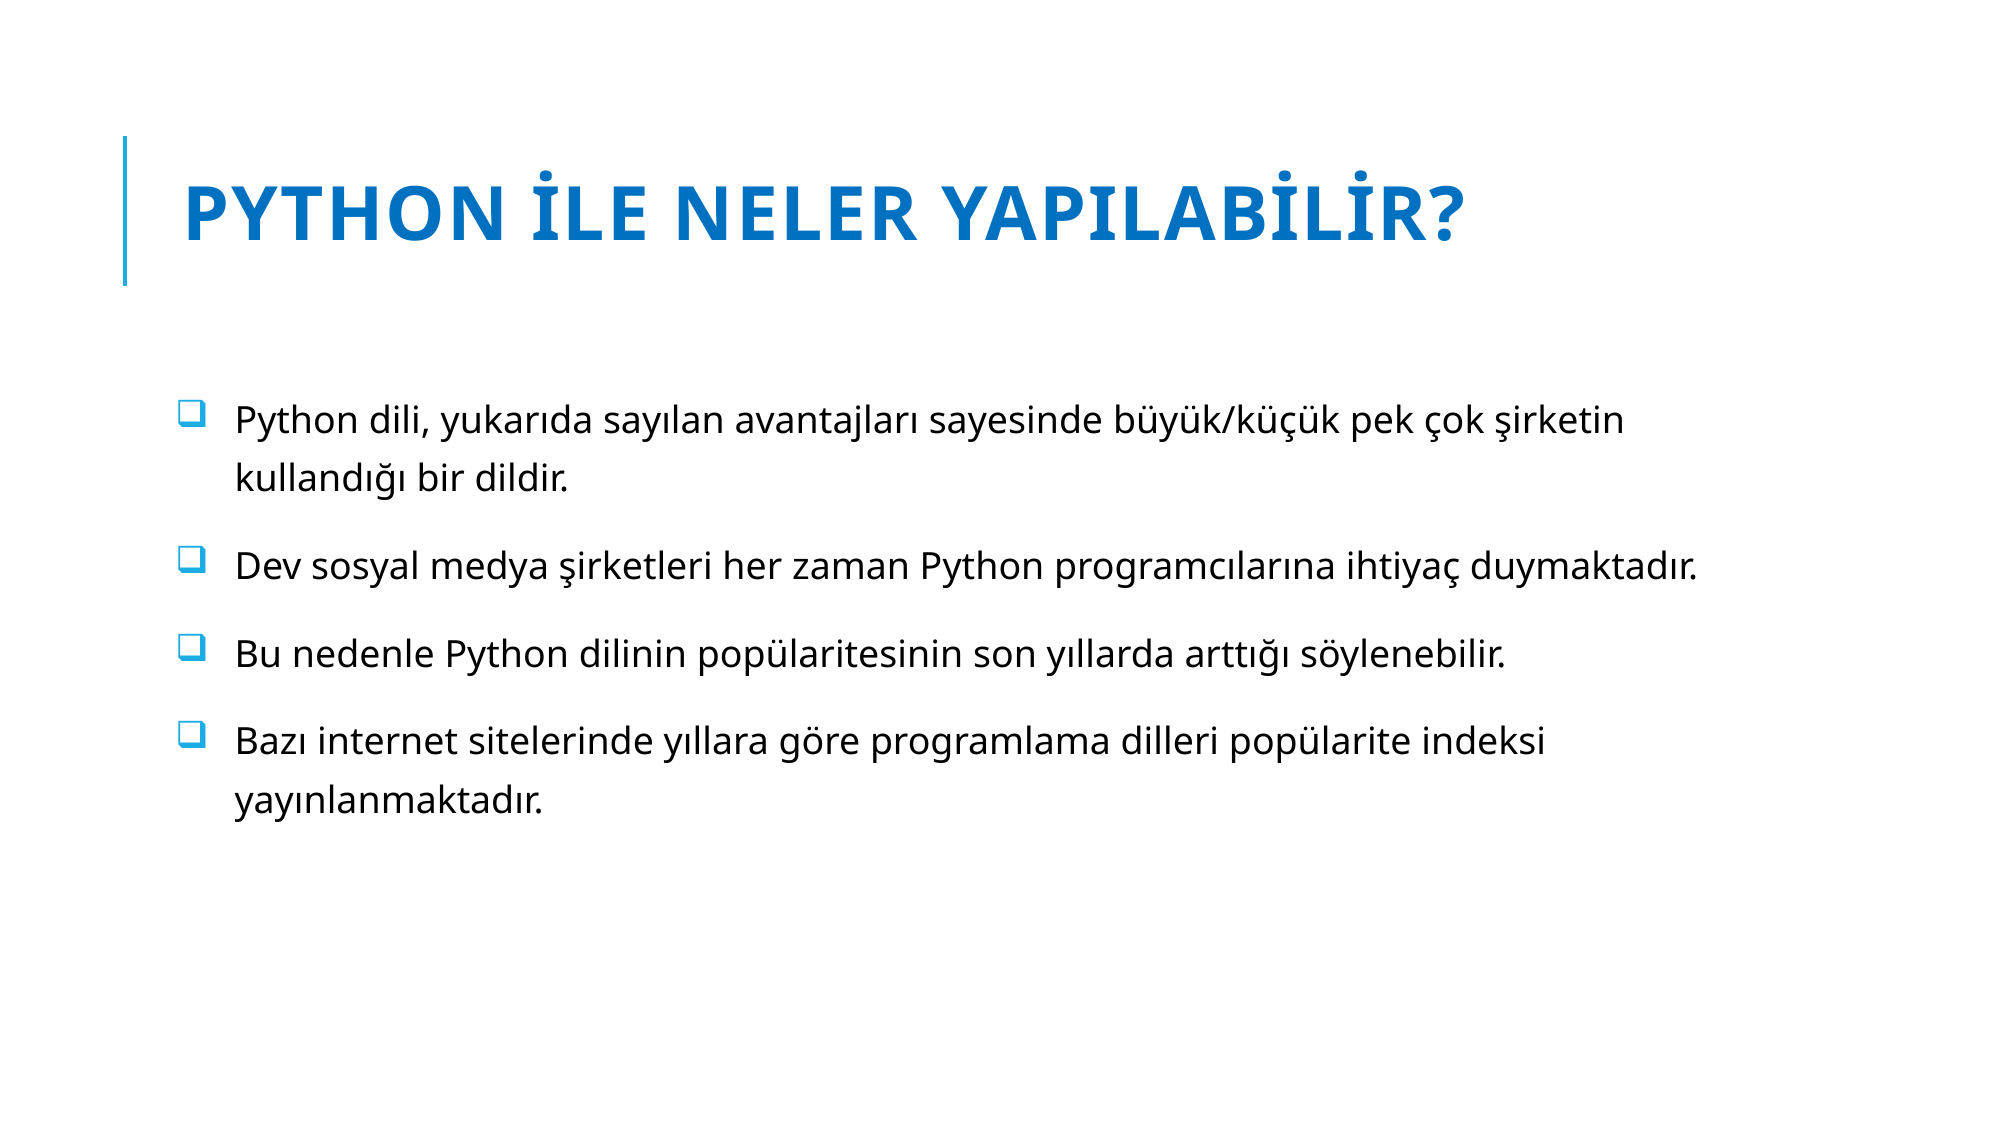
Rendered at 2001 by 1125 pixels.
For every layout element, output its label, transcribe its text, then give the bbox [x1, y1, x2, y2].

title Python ile Neler Yapılabilir? [168, 96, 1763, 342]
list Python dili, yukarıda sayılan avantajları sayesinde büyük/küçük pek çok şirketin kullandığı bir dildir. Dev sosyal medya şirketleri her zaman Python programcılarına ihtiyaç duymaktadır. Bu nedenle Python dilinin popülaritesinin son yıllarda arttığı söylenebilir. Bazı internet sitelerinde yıllara göre programlama dilleri popülarite indeksi yayınlanmaktadır. [168, 375, 1763, 1035]
